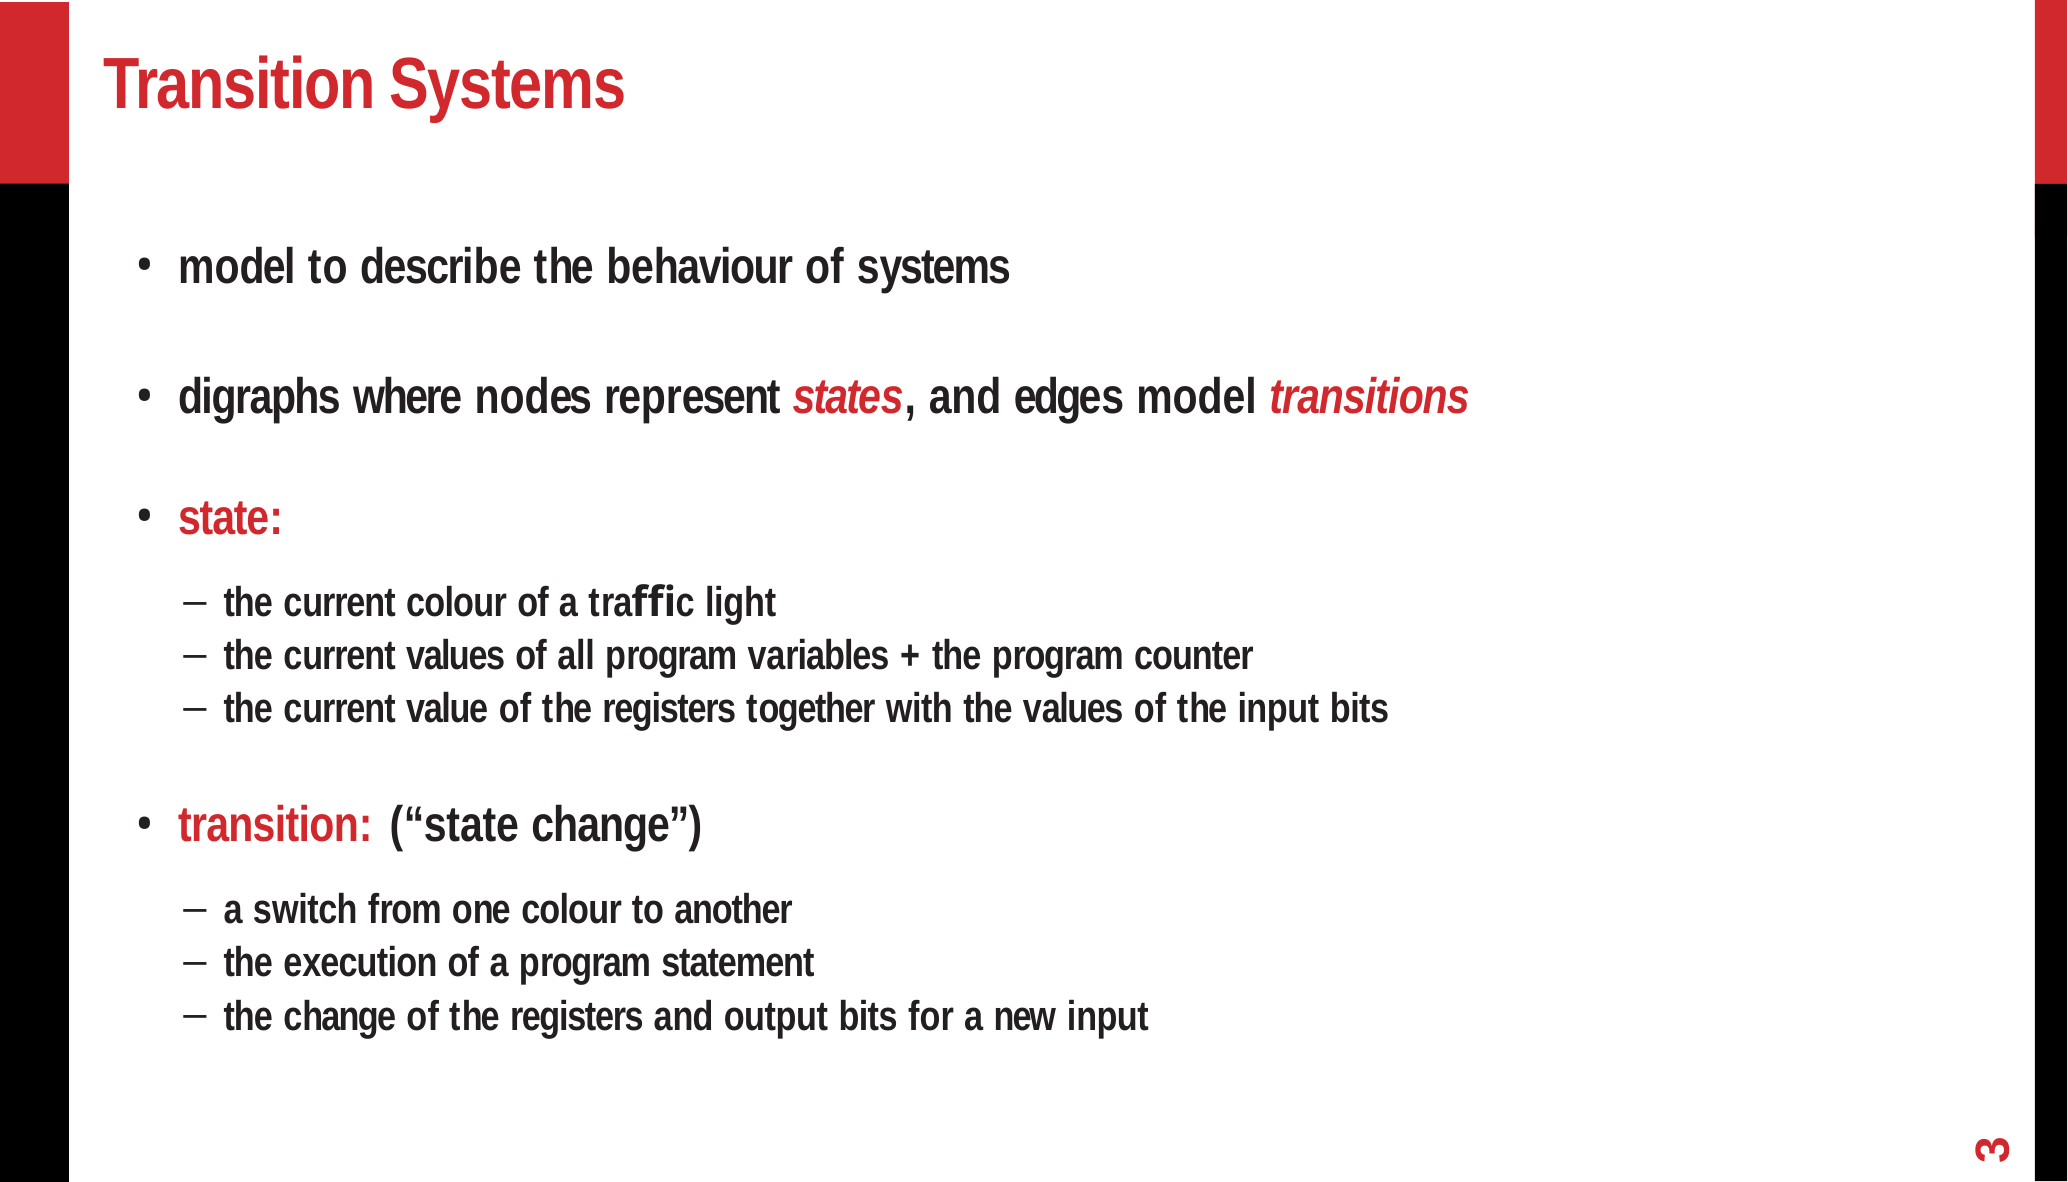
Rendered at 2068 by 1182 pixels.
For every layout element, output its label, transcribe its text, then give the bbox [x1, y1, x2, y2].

slide_number 3 [1647, 1046, 2068, 1169]
title Transition Systems [86, 26, 2016, 132]
text_box model to describe the behaviour of systems digraphs where nodes represent states, and edges model transitions state: the current colour of a traﬃc light the current values of all program variables + the program counter the current value of the registers together with the values of the input bits transition: (“state change”) a switch from one colour to another the execution of a program statement the change of the registers and output bits for a new input [133, 233, 1796, 1039]
